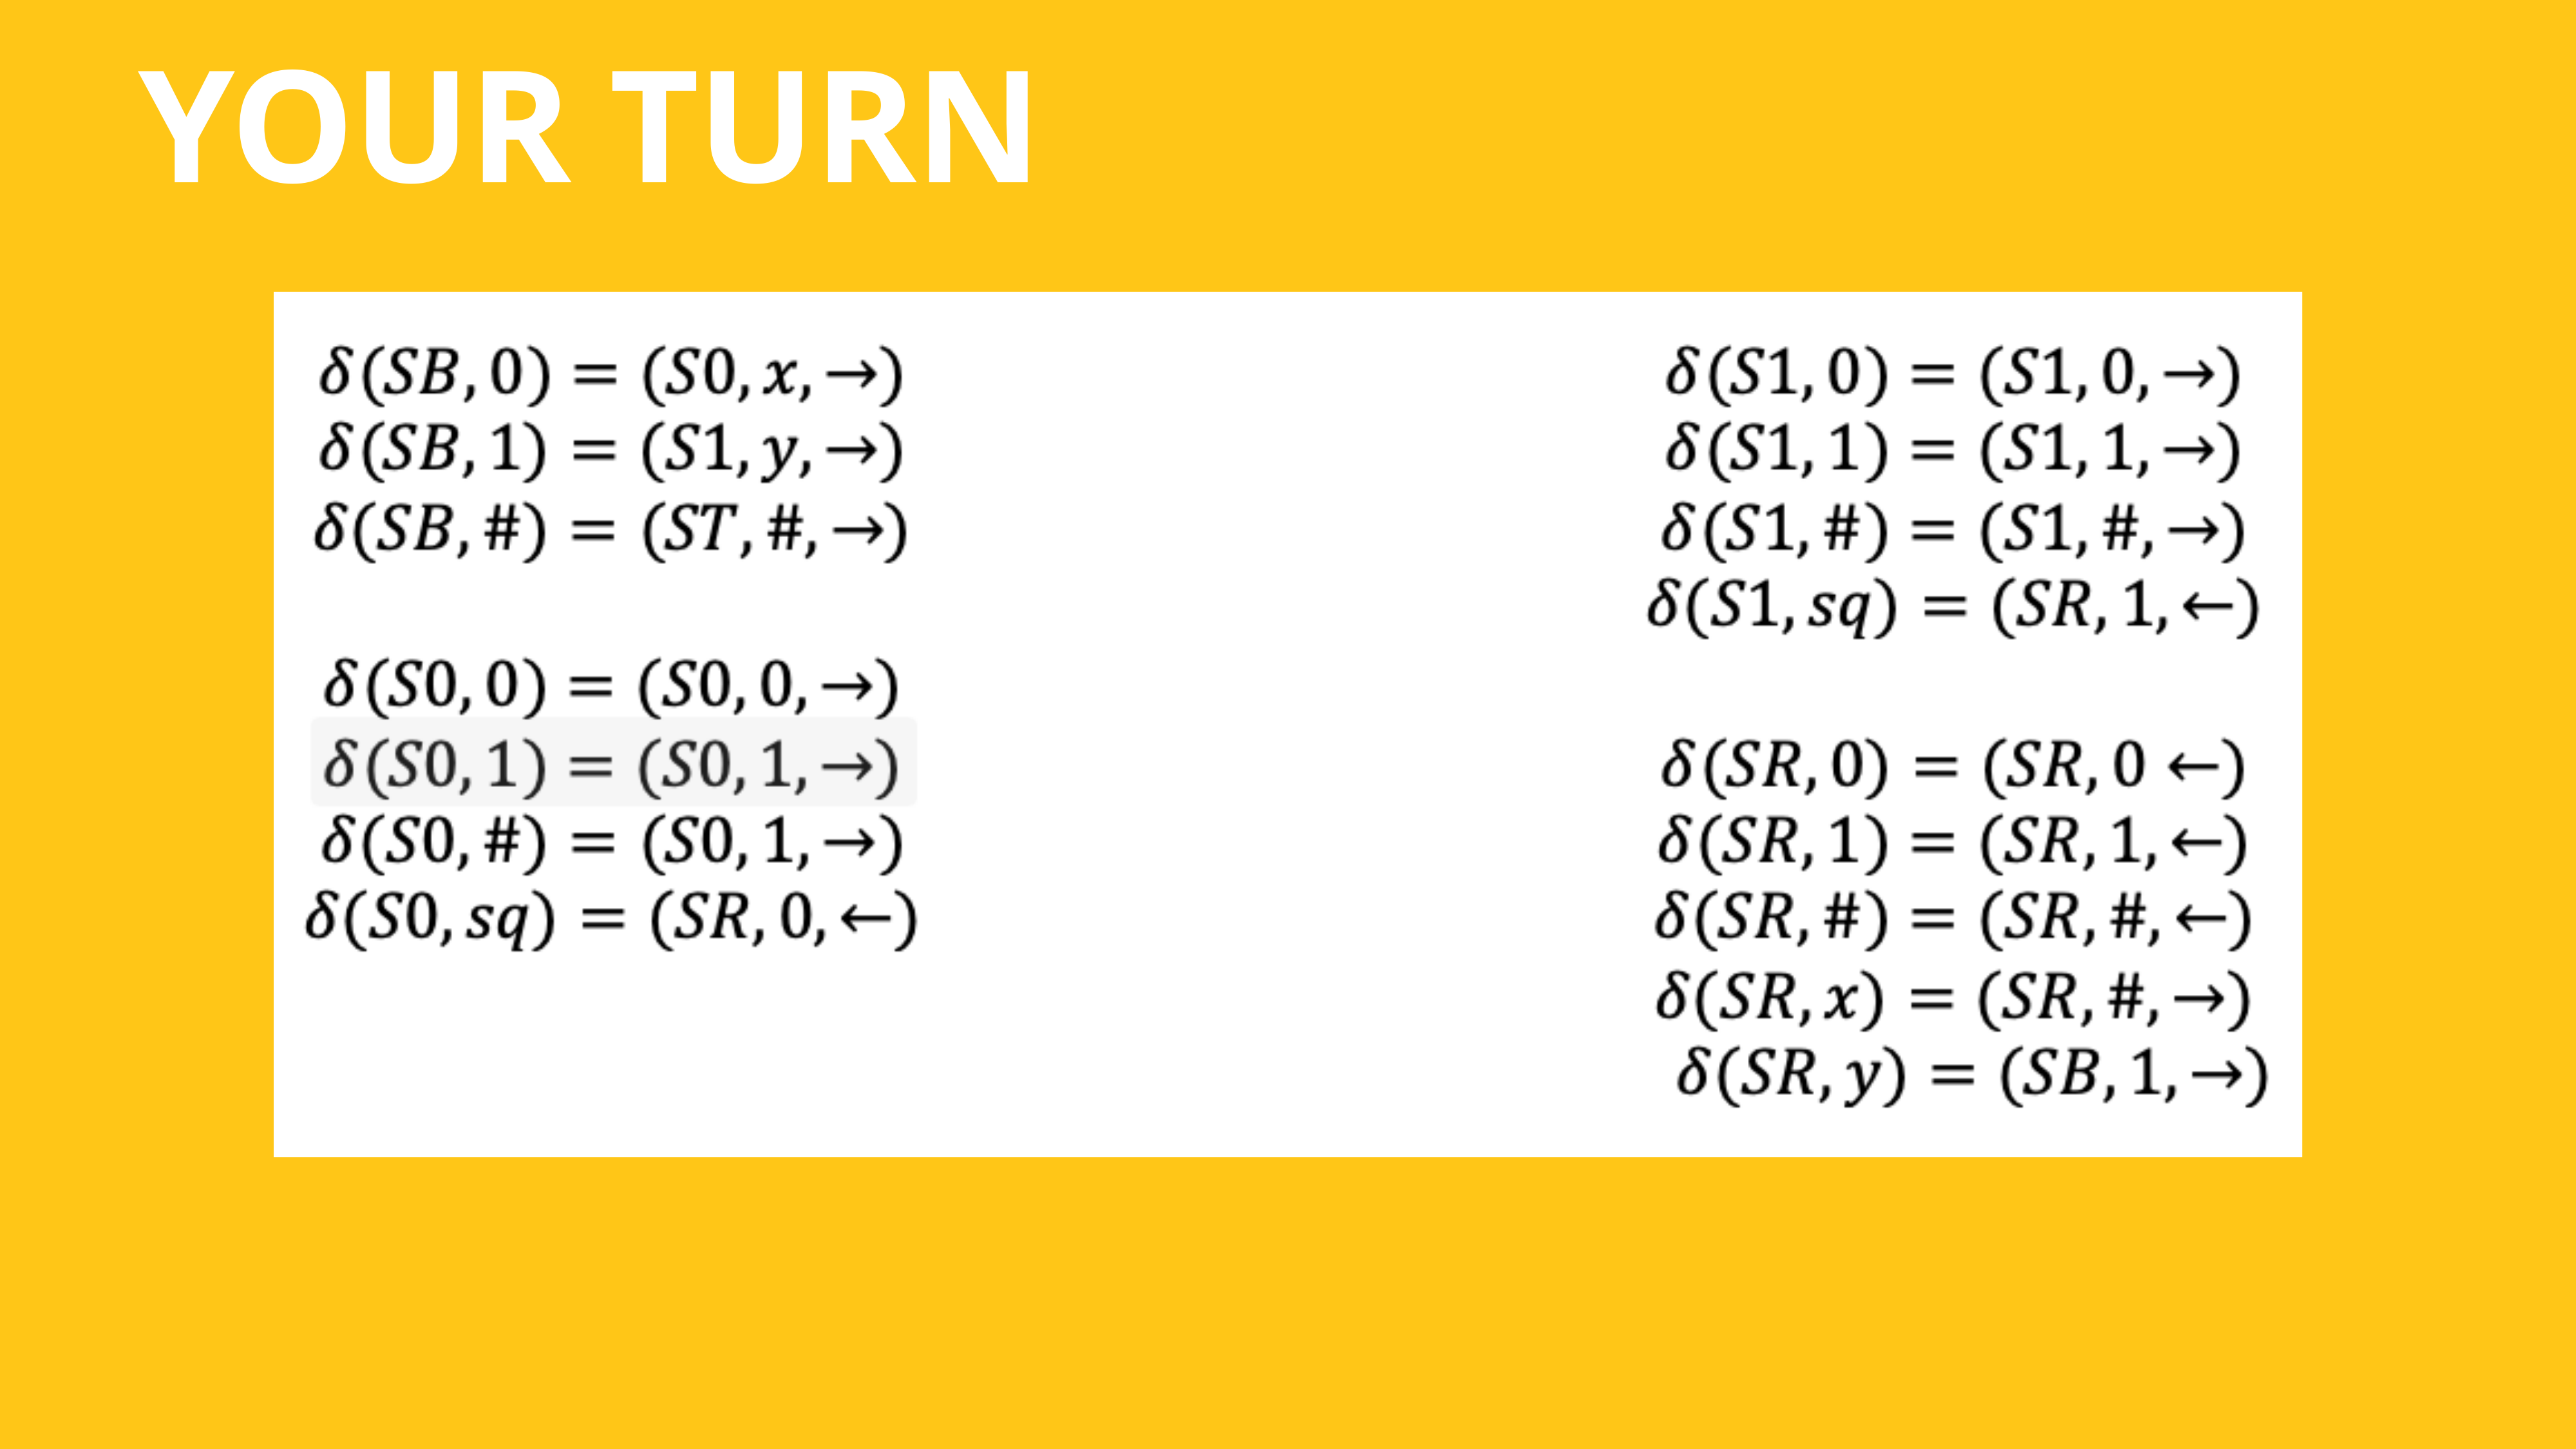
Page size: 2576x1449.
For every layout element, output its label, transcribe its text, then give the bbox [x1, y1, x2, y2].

picture [273, 292, 2302, 1157]
text_box Your turn [129, 58, 2096, 500]
